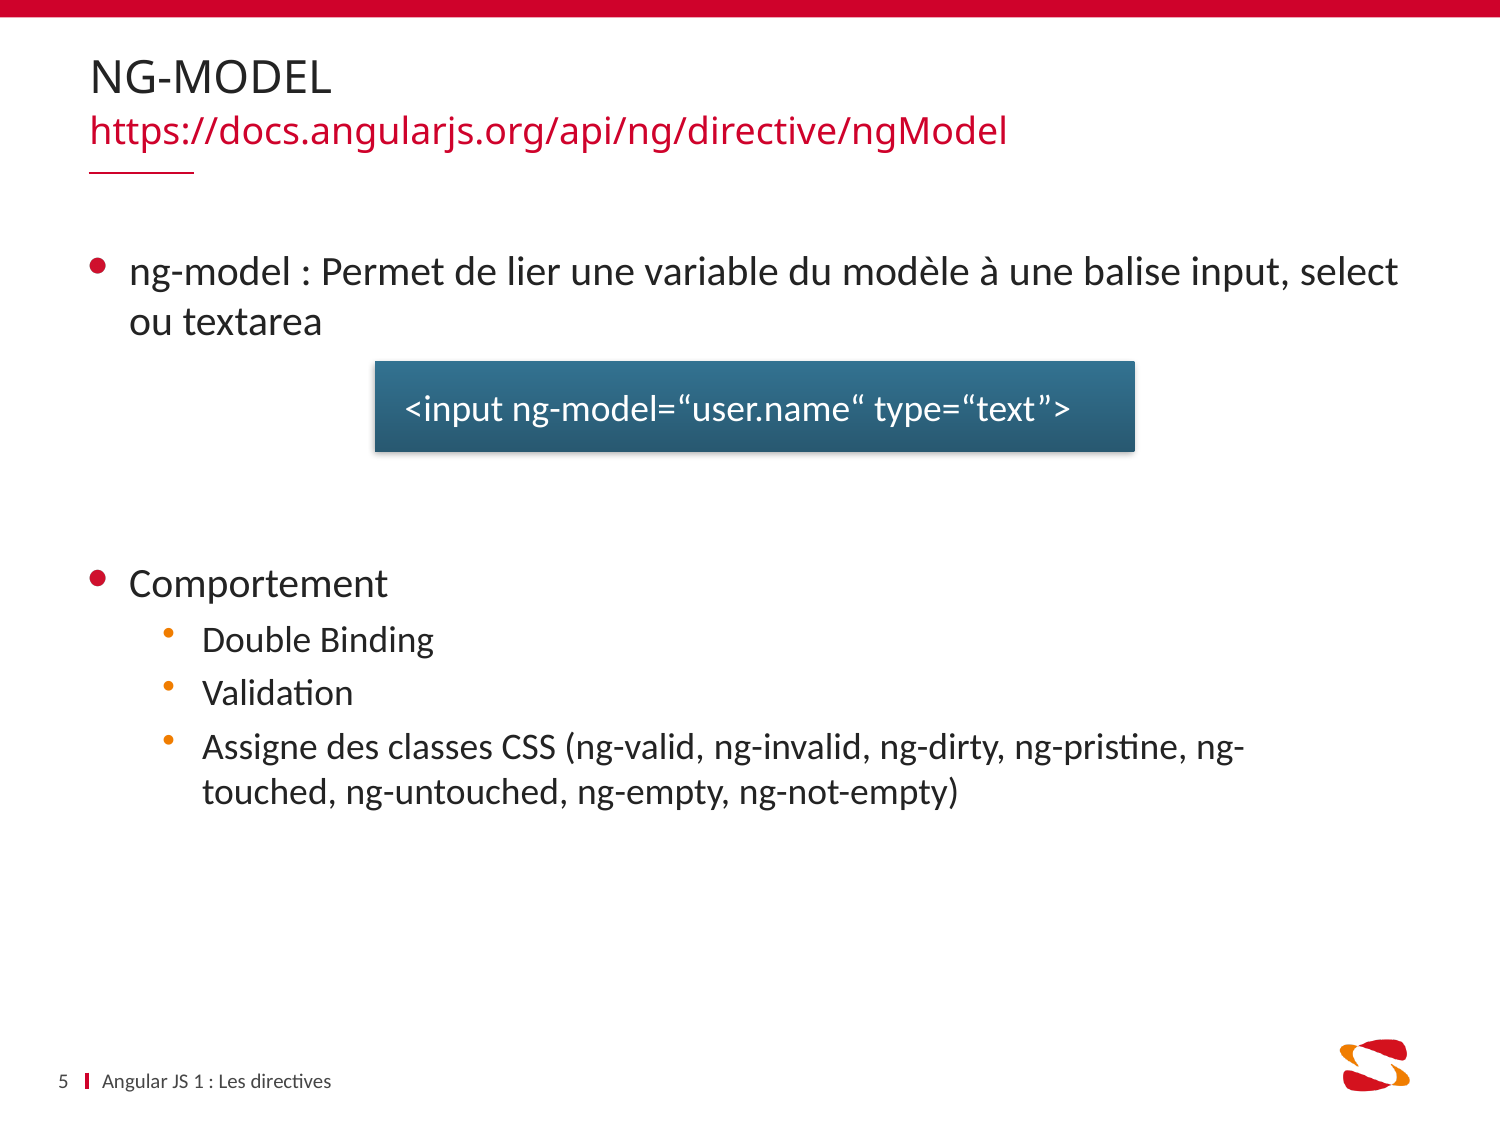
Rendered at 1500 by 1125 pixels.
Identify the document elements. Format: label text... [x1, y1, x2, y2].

footer Angular JS 1 : Les directives [87, 1066, 833, 1094]
picture [1328, 1031, 1421, 1099]
list ng-model : Permet de lier une variable du modèle à une balise input, select ou textarea Comportement Double Binding Validation Assigne des classes CSS (ng-valid, ng-invalid, ng-dirty, ng-pristine, ng-touched, ng-untouched, ng-empty, ng-not-empty) [84, 243, 1412, 1012]
slide_number 5 [20, 1066, 69, 1094]
picture [84, 567, 111, 595]
picture [84, 255, 111, 282]
text_box <input ng-model=“user.name“ type=“text”> [375, 361, 1135, 452]
title NG-Model [89, 51, 1409, 107]
list https://docs.angularjs.org/api/ng/directive/ngModel [89, 107, 1409, 152]
